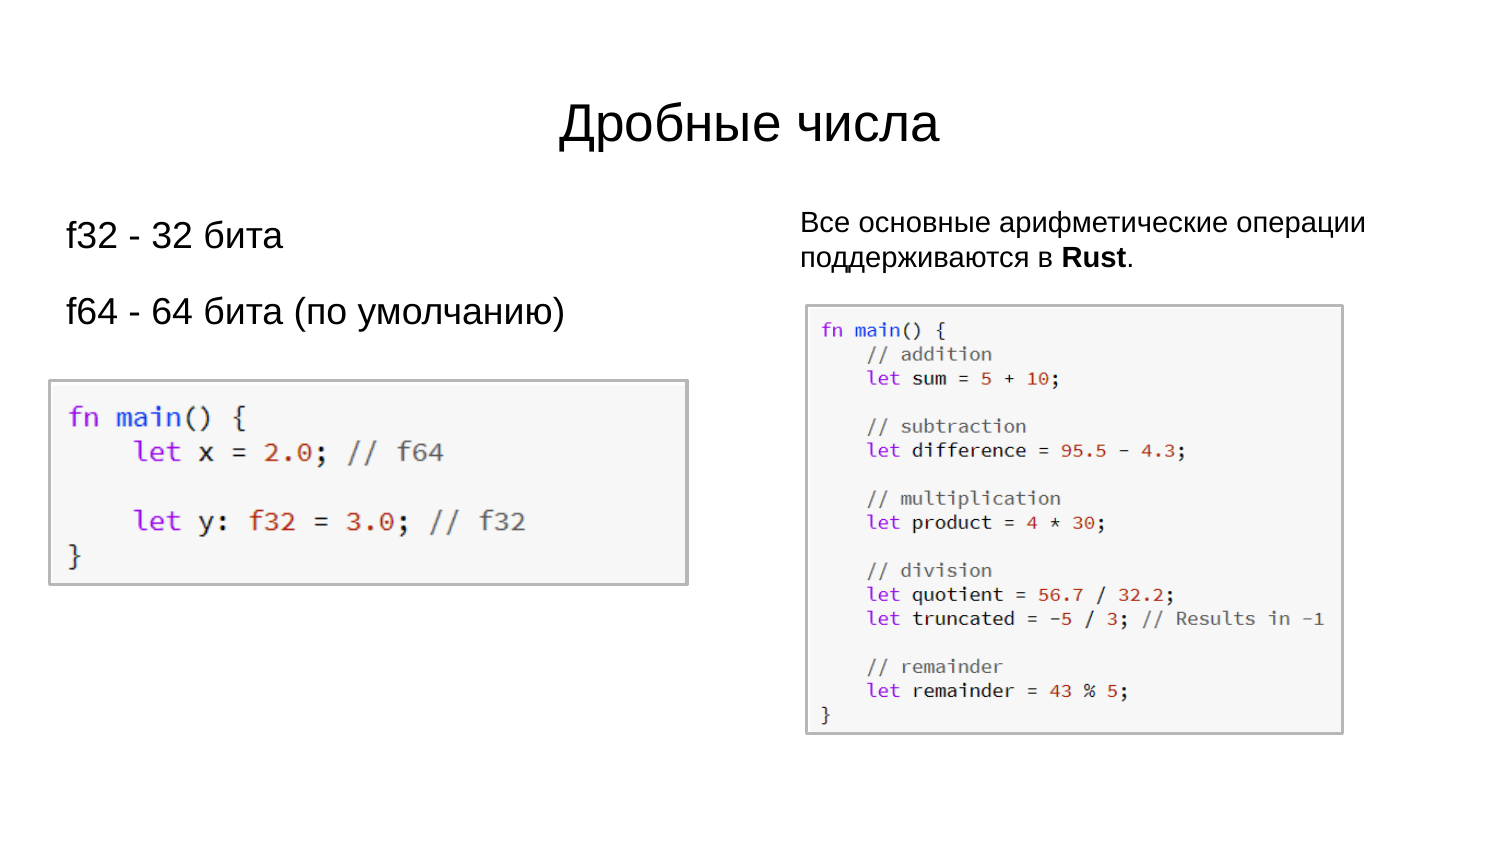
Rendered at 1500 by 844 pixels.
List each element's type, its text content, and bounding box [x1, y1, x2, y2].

picture [808, 306, 1342, 733]
text_box Все основные арифметические операции поддерживаются в Rust. [785, 188, 1420, 369]
title Дробные числа [51, 72, 1449, 167]
list f32 - 32 бита f64 - 64 бита (по умолчанию) [51, 189, 718, 370]
picture [50, 381, 686, 584]
